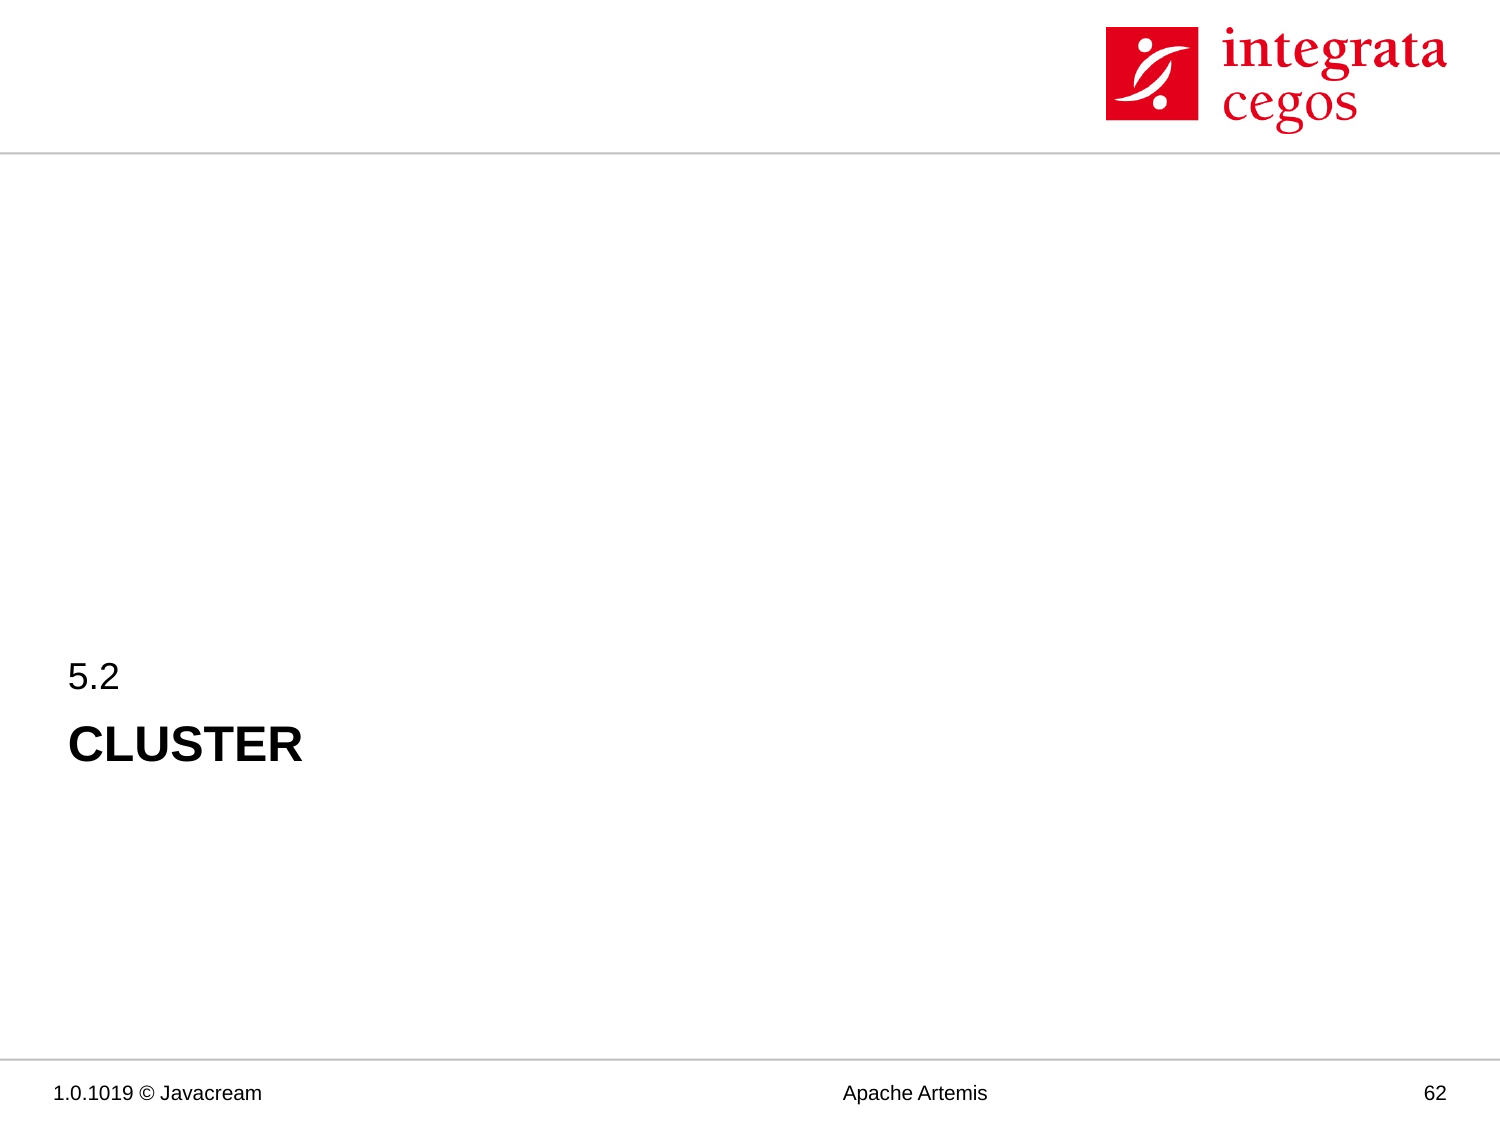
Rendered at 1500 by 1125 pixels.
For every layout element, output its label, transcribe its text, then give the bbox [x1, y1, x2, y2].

title Cluster [53, 705, 1447, 928]
footer Apache Artemis [549, 1059, 1282, 1125]
picture [1106, 27, 1447, 134]
list 5.2 [53, 458, 1447, 705]
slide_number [53, 1059, 519, 1125]
slide_number 62 [1312, 1059, 1447, 1125]
